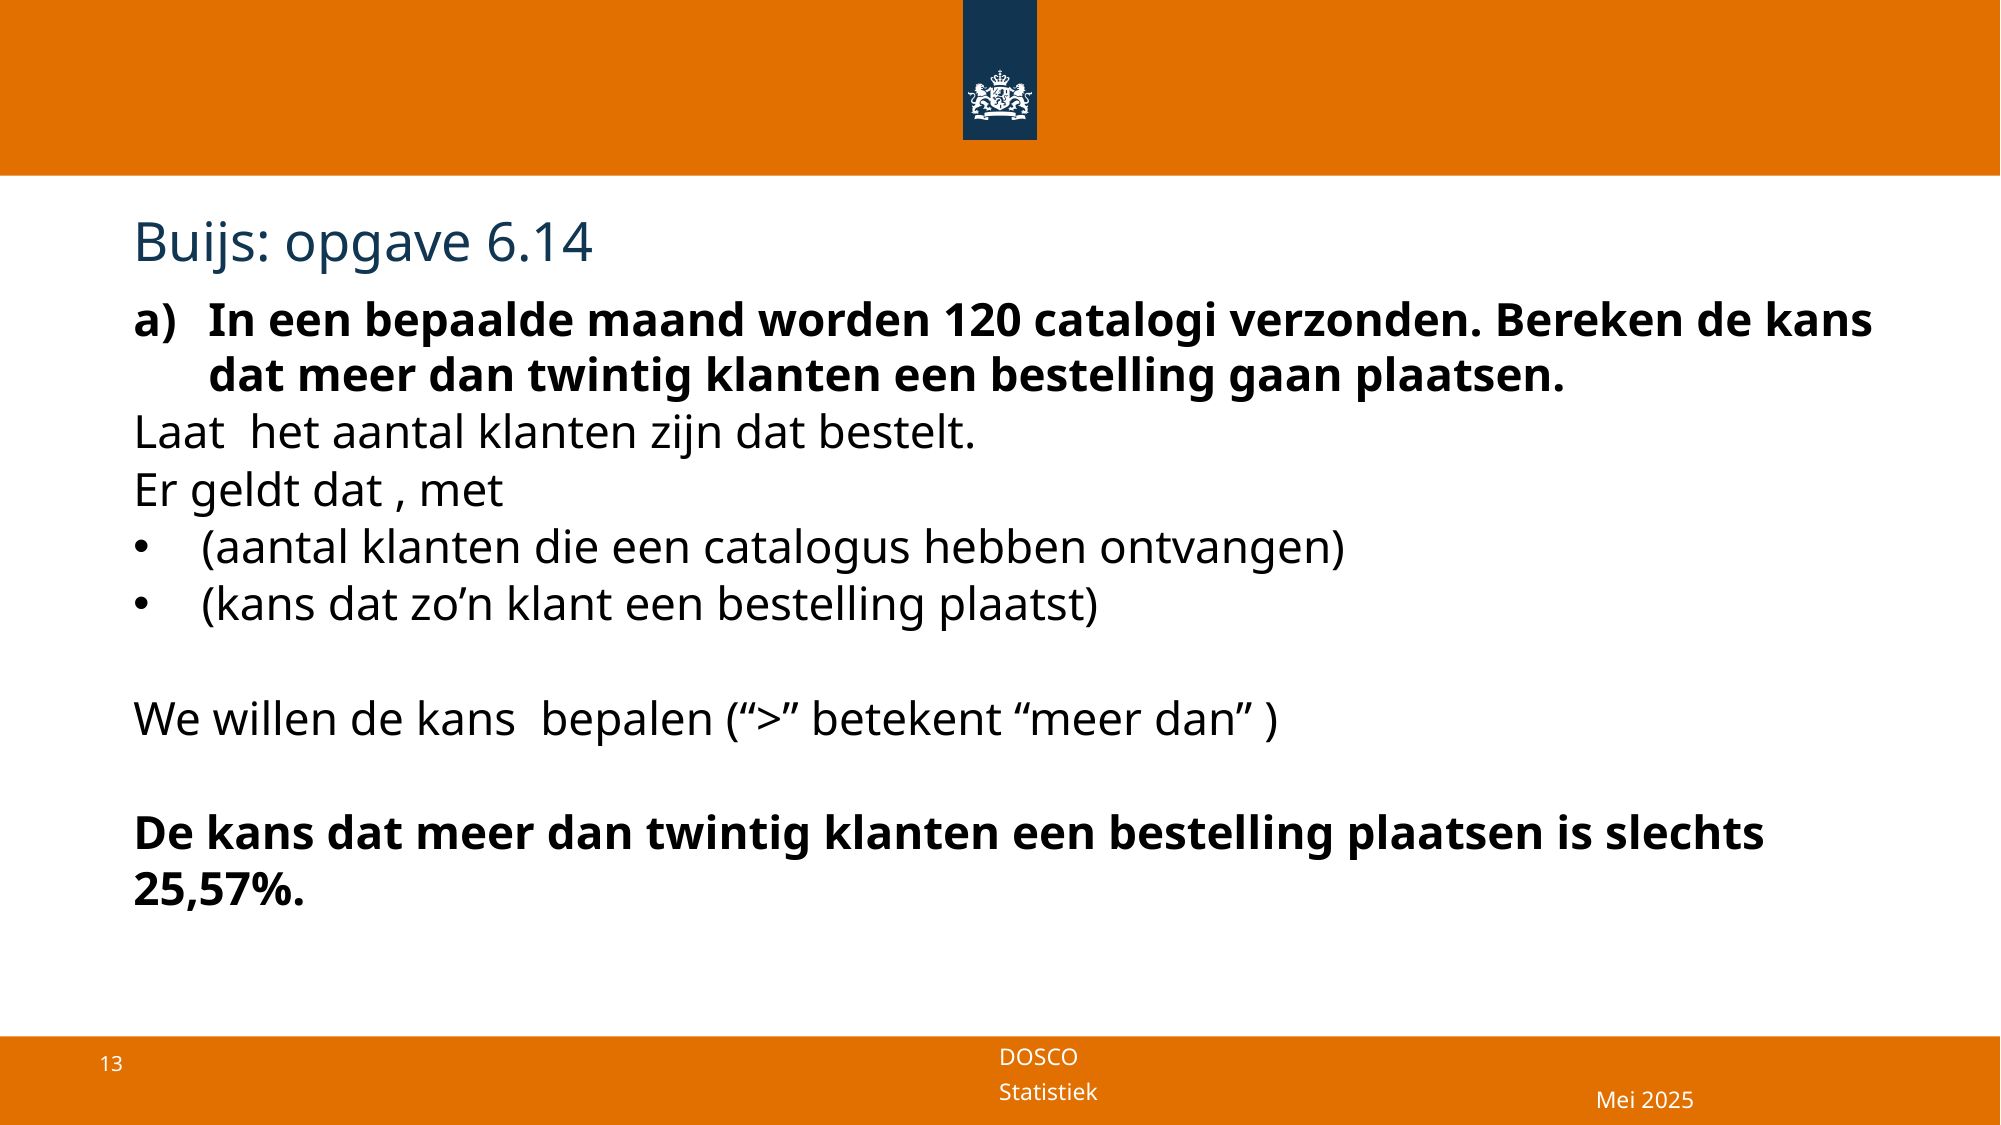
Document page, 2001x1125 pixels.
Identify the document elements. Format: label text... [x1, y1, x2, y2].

picture [963, 0, 1037, 140]
slide_number Mei 2025 [1580, 1069, 1946, 1125]
title Buijs: opgave 6.14 [133, 207, 1834, 274]
